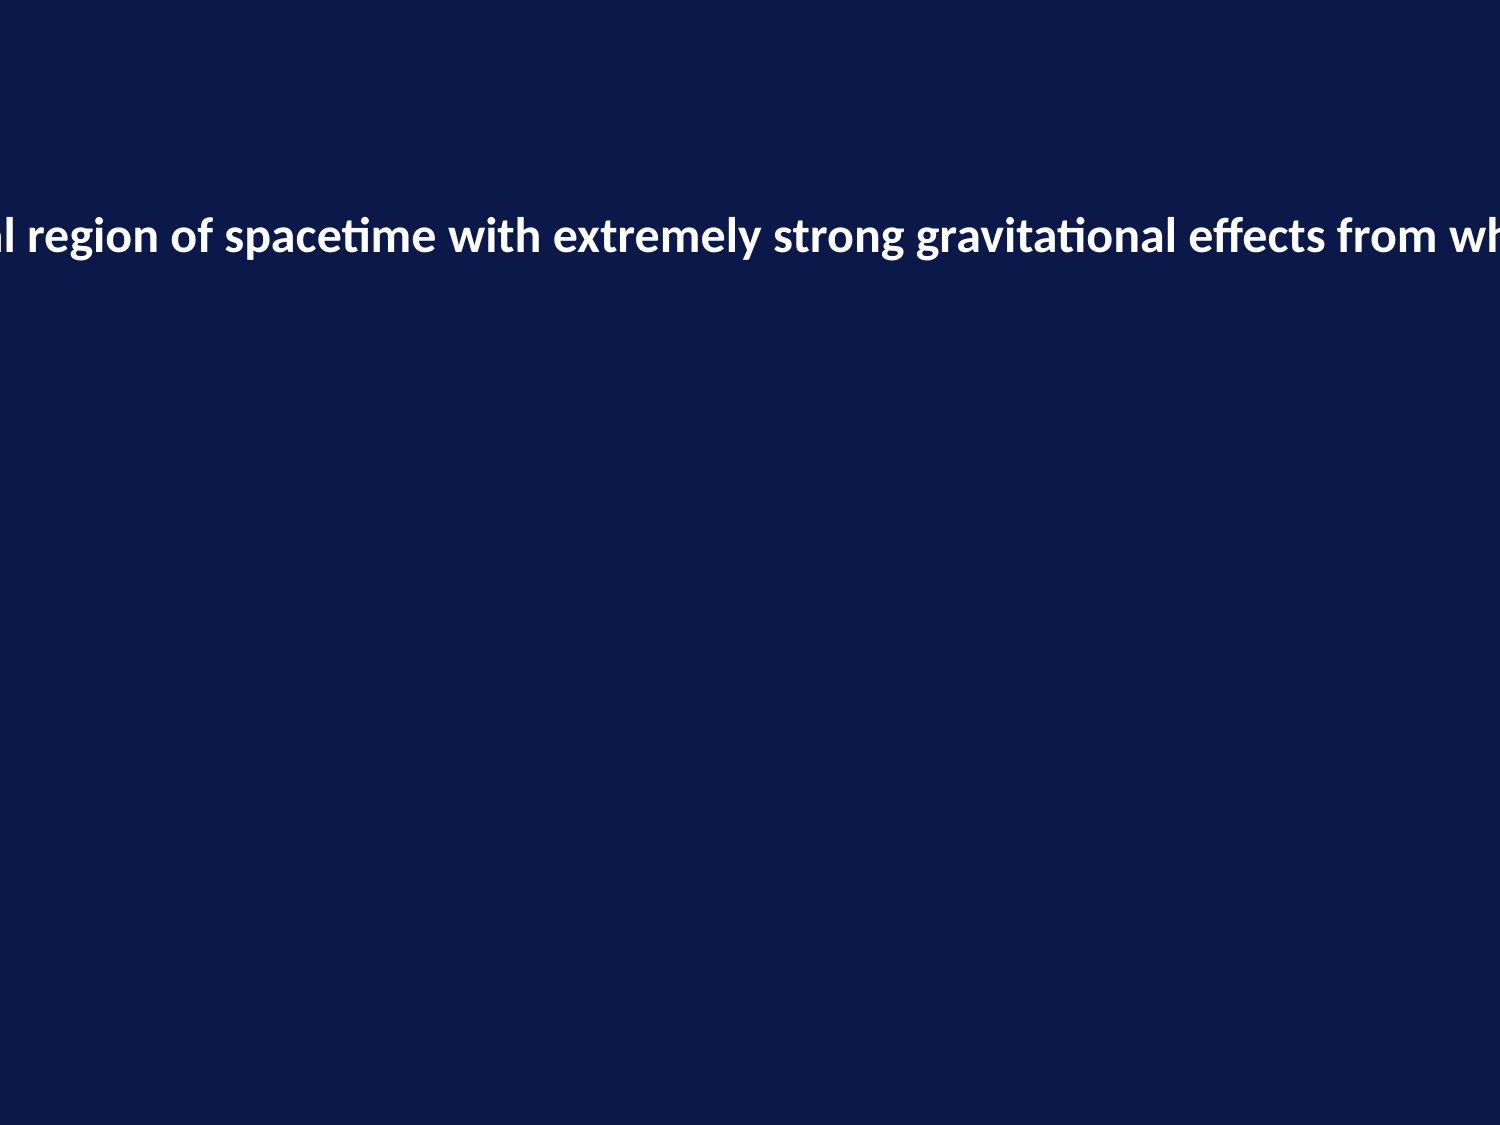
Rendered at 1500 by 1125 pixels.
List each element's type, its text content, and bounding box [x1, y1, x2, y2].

text_box What is the term for the hypothetical region of spacetime with extremely strong gravitational effects from which nothing, not even light, can escape? A. White hole B. Event horizon C. Singularity D. Black hole [0, 149, 1500, 470]
